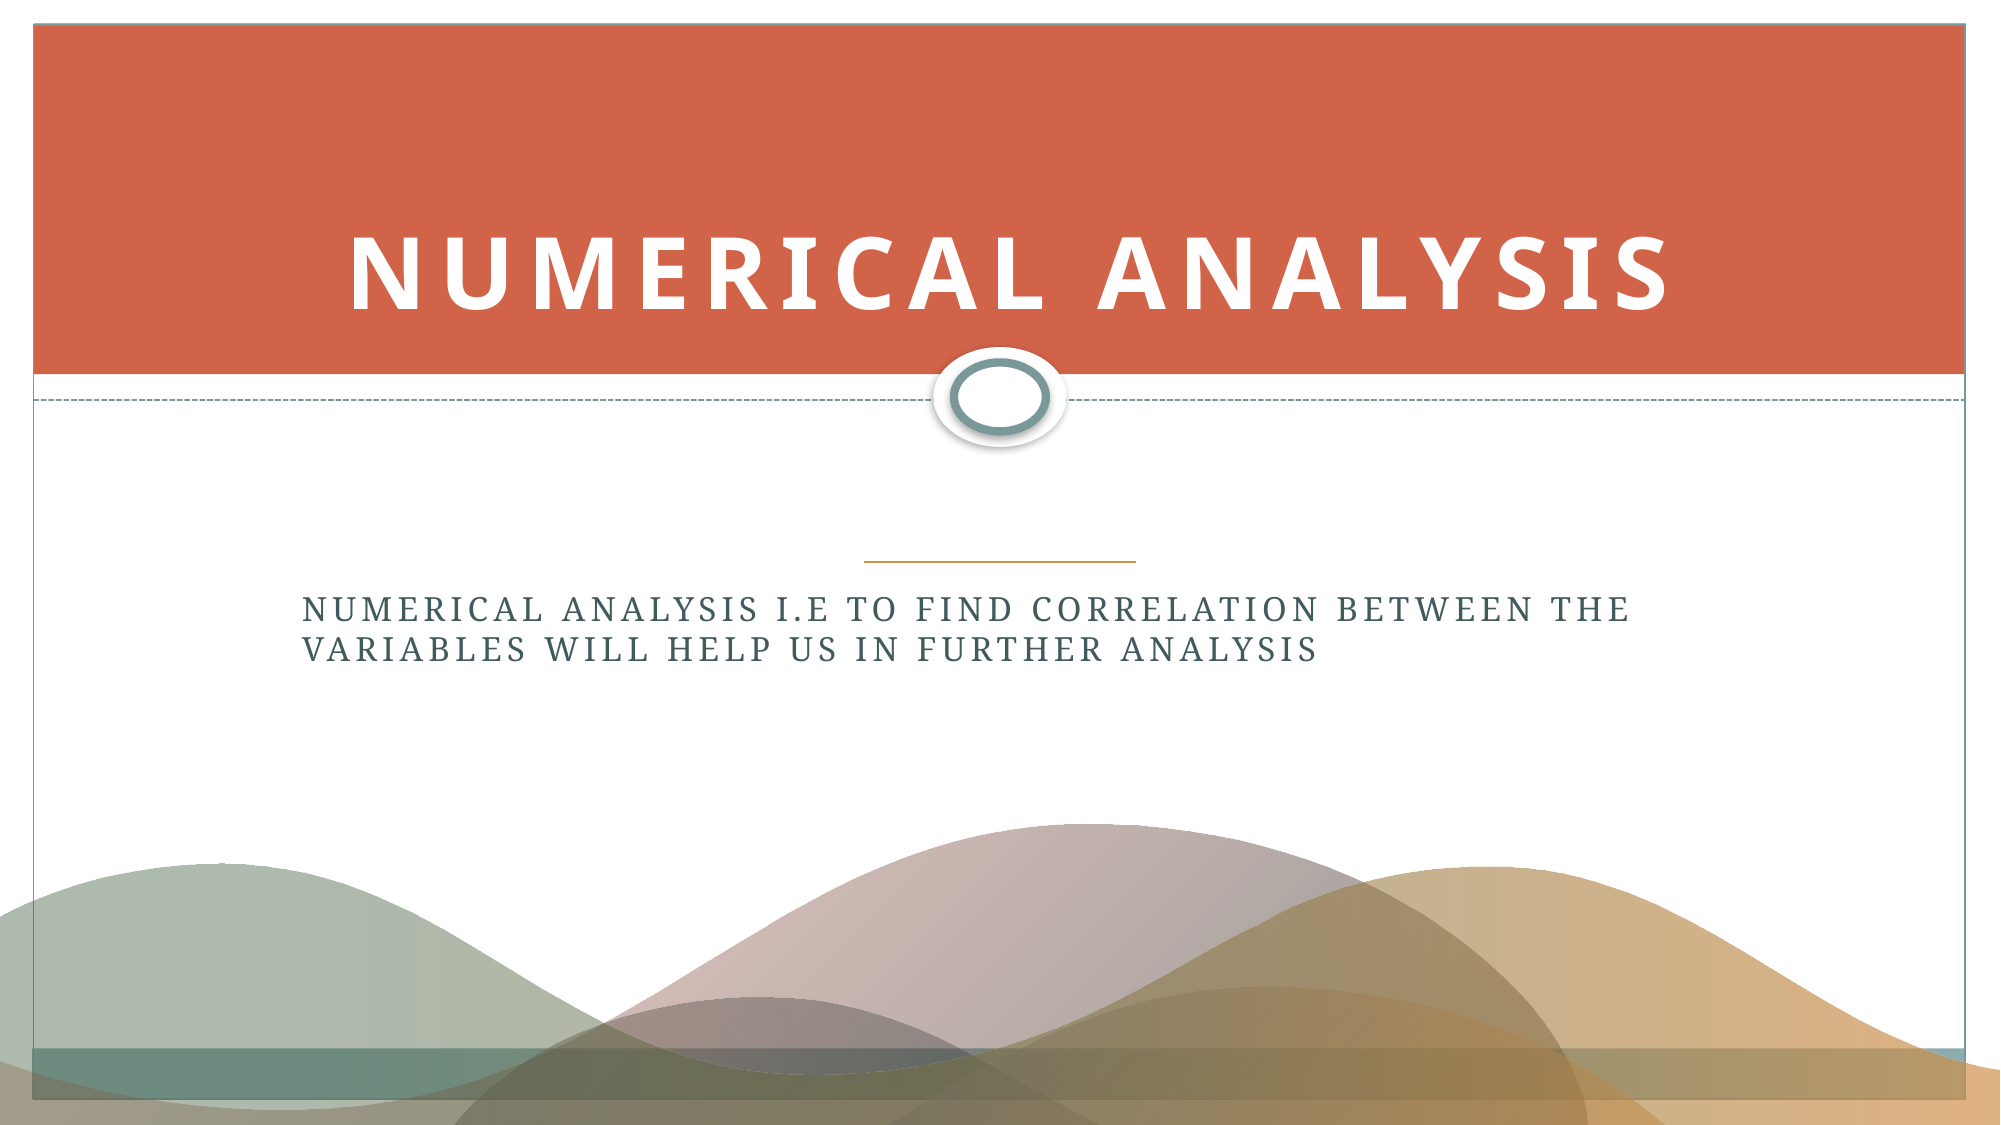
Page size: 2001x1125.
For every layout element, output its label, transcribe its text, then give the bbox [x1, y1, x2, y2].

title NUMERICAL ANALYSIS [157, 87, 1858, 338]
list NUMERICAL ANALYSIS I.E TO FIND CORRELATION BETWEEN THE VARIABLES WILL HELP US IN FURTHER ANALYSIS [287, 580, 1705, 856]
